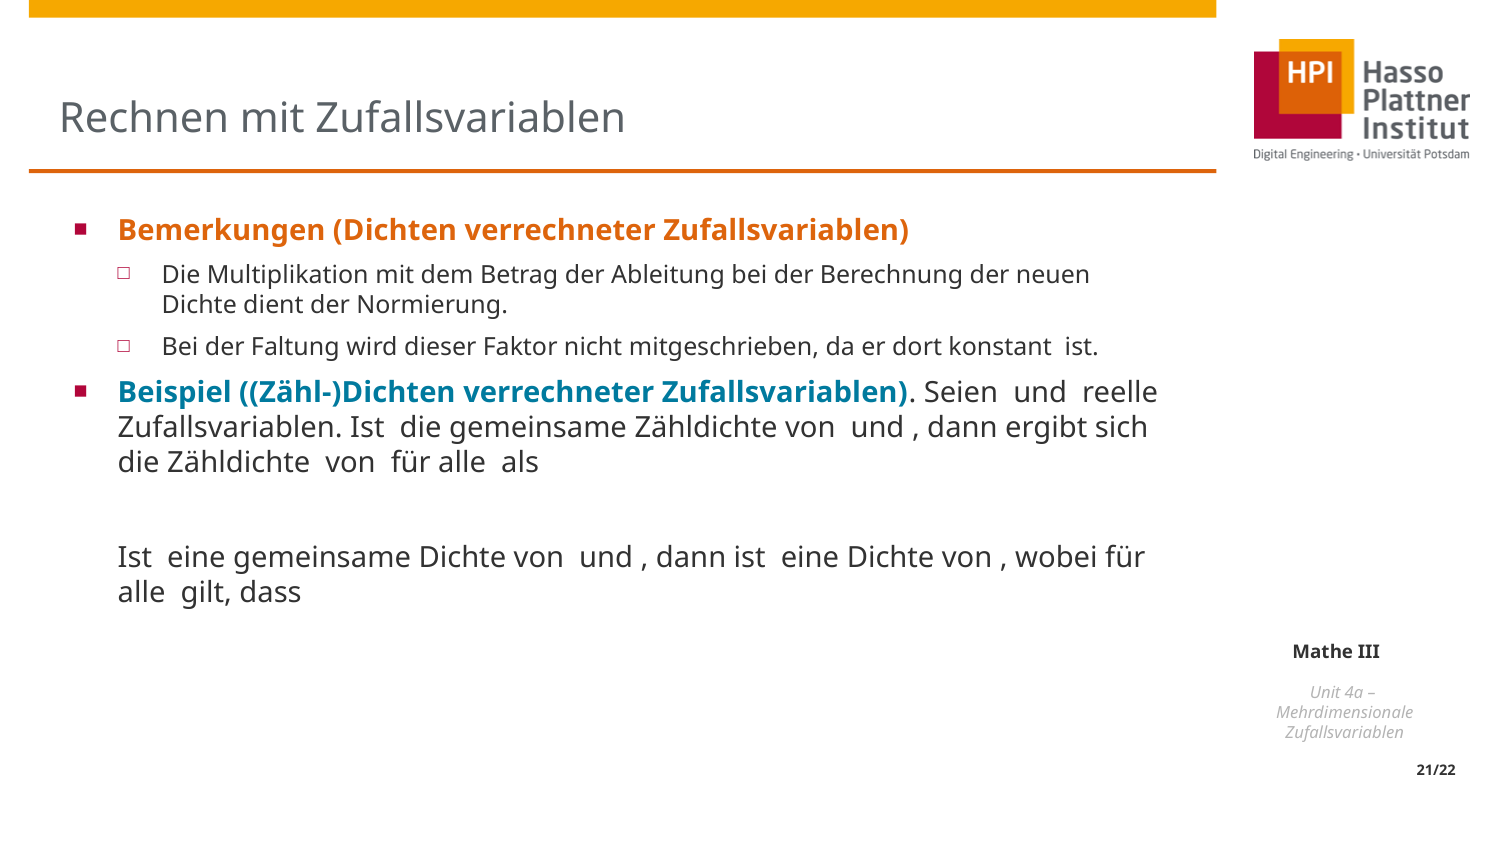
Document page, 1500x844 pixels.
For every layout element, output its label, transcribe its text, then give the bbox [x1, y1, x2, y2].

title Rechnen mit Zufallsvariablen [58, 17, 1187, 170]
picture [1254, 39, 1470, 161]
